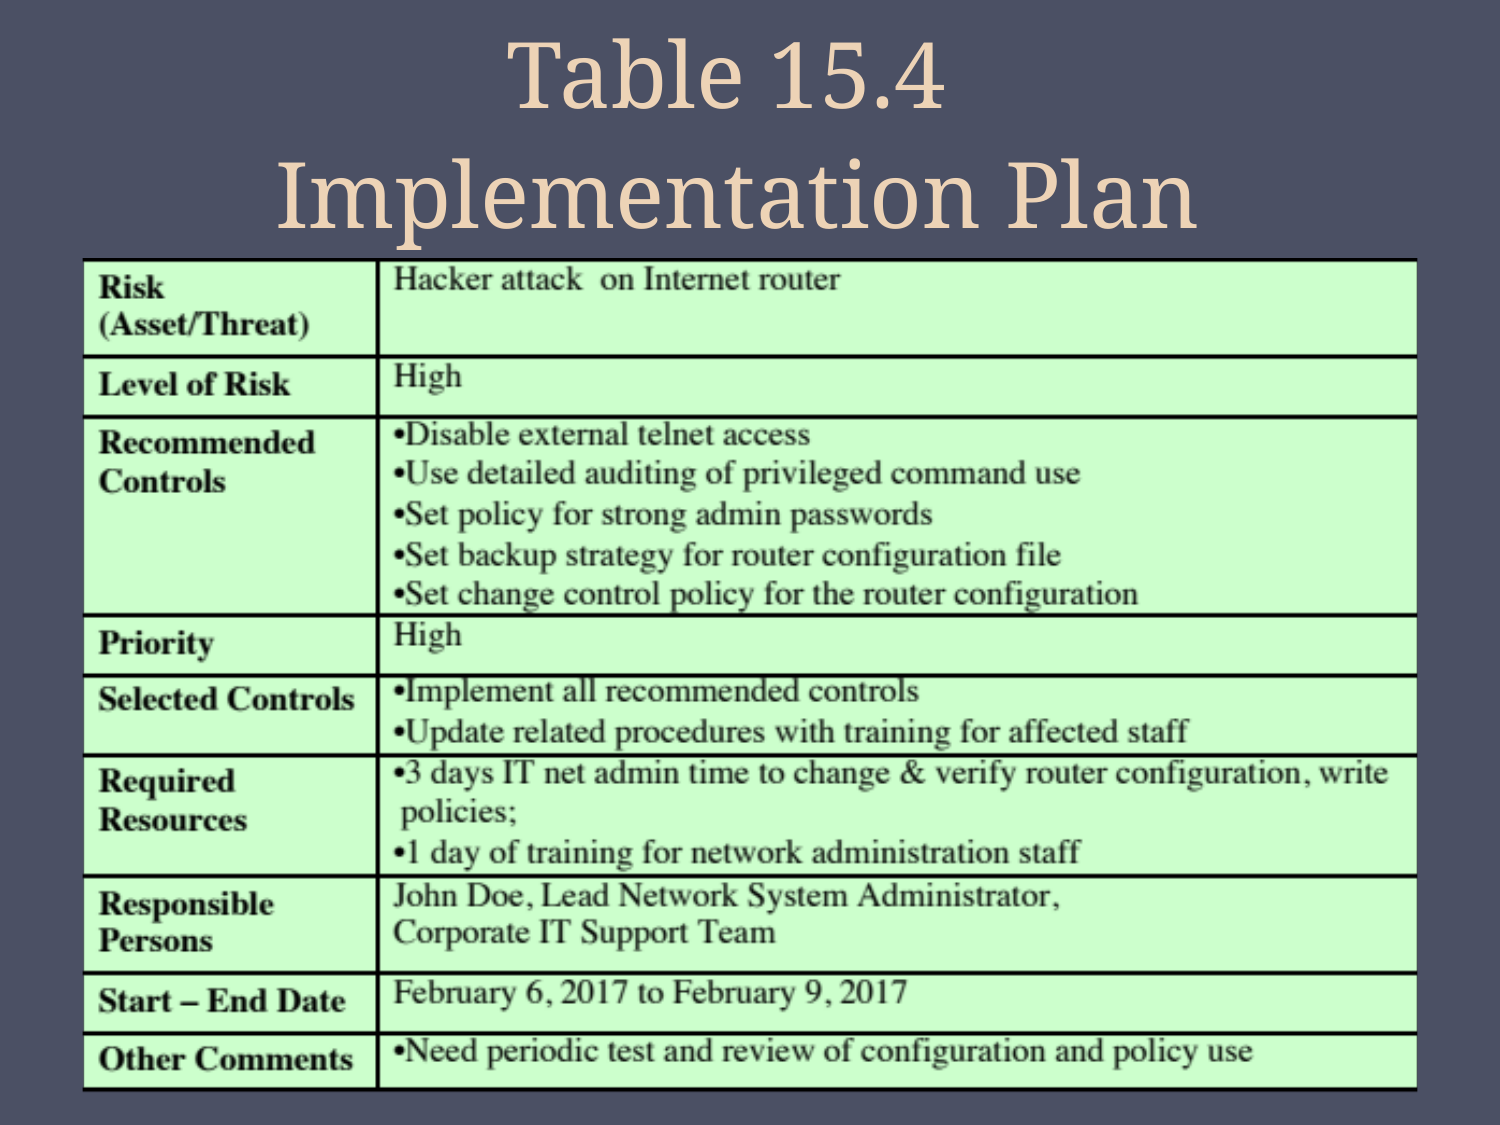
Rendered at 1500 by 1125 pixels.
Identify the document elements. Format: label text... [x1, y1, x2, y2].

title Table 15.4 Implementation Plan [0, 22, 1500, 255]
picture [82, 258, 1418, 1125]
